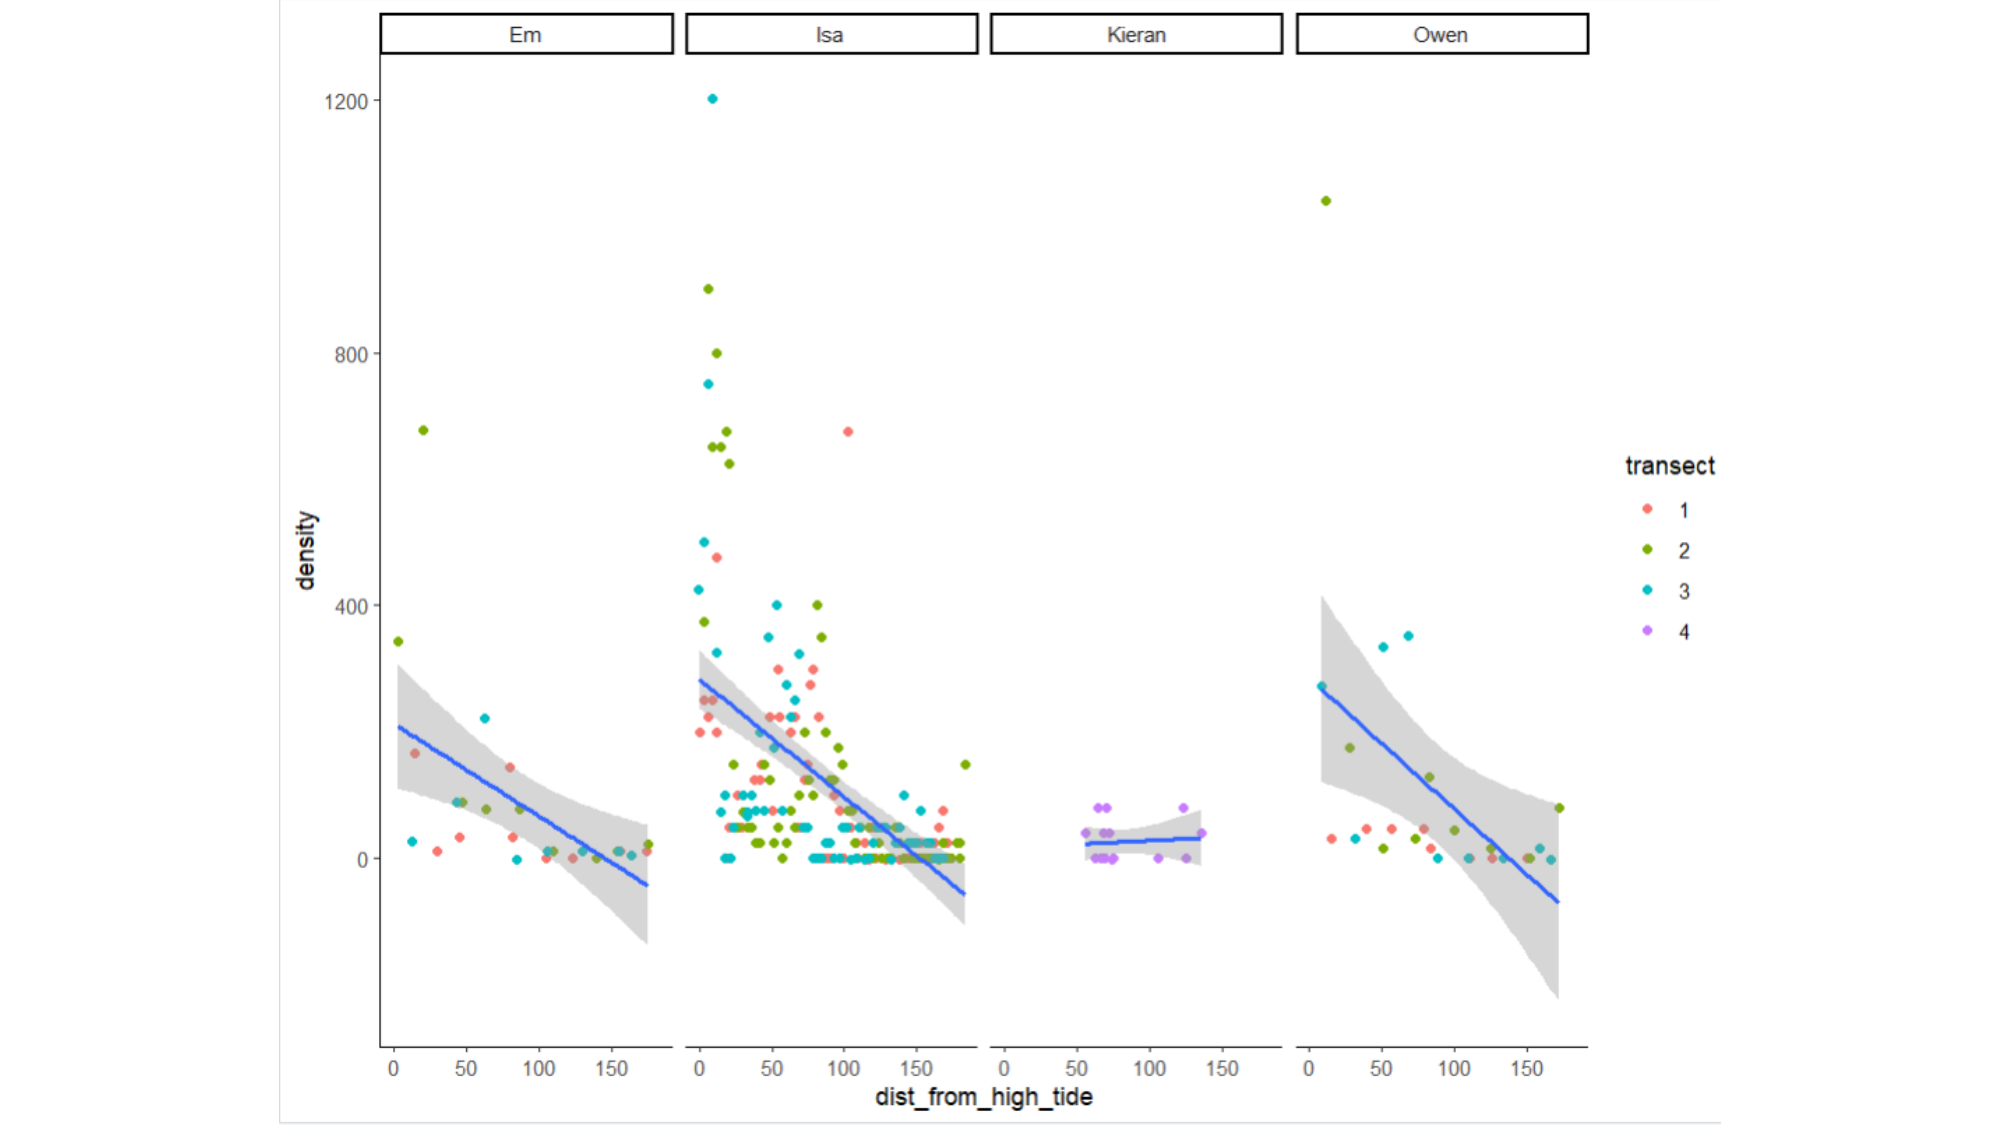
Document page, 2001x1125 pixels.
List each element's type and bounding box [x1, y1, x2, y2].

picture [278, 0, 1722, 1125]
